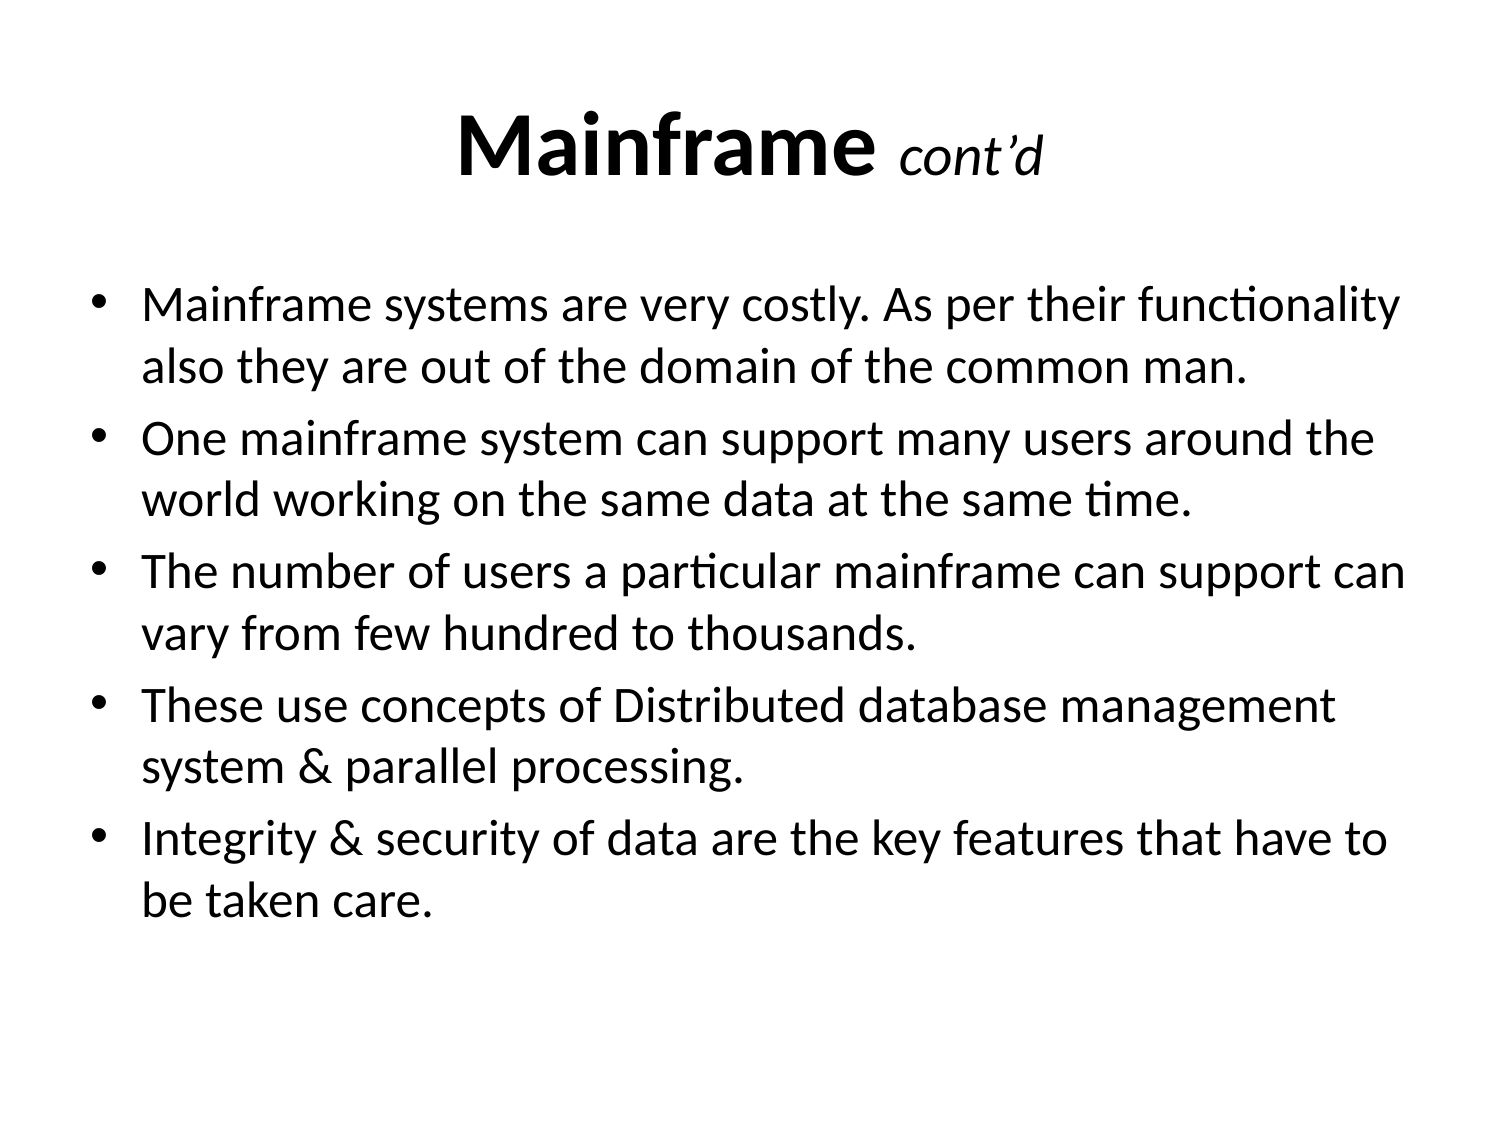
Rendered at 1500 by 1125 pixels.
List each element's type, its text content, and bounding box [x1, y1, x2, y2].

title Mainframe cont’d [75, 45, 1425, 233]
list Mainframe systems are very costly. As per their functionality also they are out of the domain of the common man. One mainframe system can support many users around the world working on the same data at the same time. The number of users a particular mainframe can support can vary from few hundred to thousands. These use concepts of Distributed database management system & parallel processing. Integrity & security of data are the key features that have to be taken care. [75, 262, 1425, 1005]
